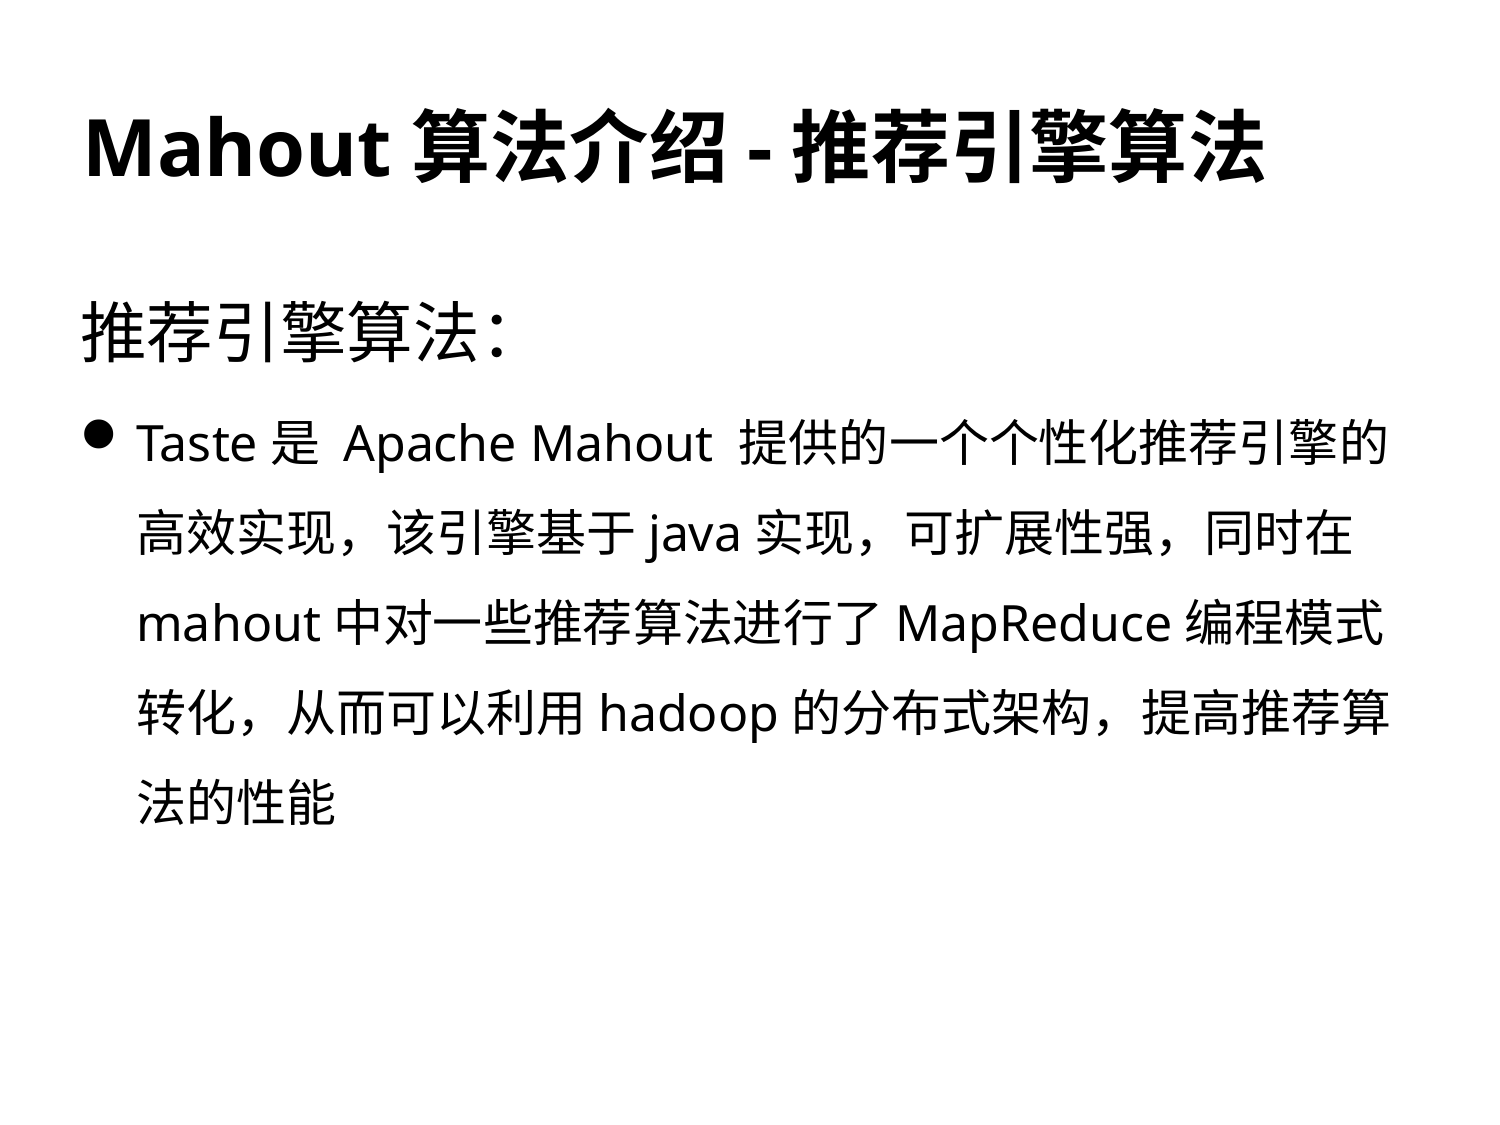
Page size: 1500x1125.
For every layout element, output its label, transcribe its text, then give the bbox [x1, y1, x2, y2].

list 推荐引擎算法： Taste是 Apache Mahout 提供的一个个性化推荐引擎的高效实现，该引擎基于java实现，可扩展性强，同时在mahout中对一些推荐算法进行了MapReduce编程模式转化，从而可以利用hadoop的分布式架构，提高推荐算法的性能 [64, 243, 1415, 965]
title Mahout算法介绍-推荐引擎算法 [0, 97, 1350, 193]
